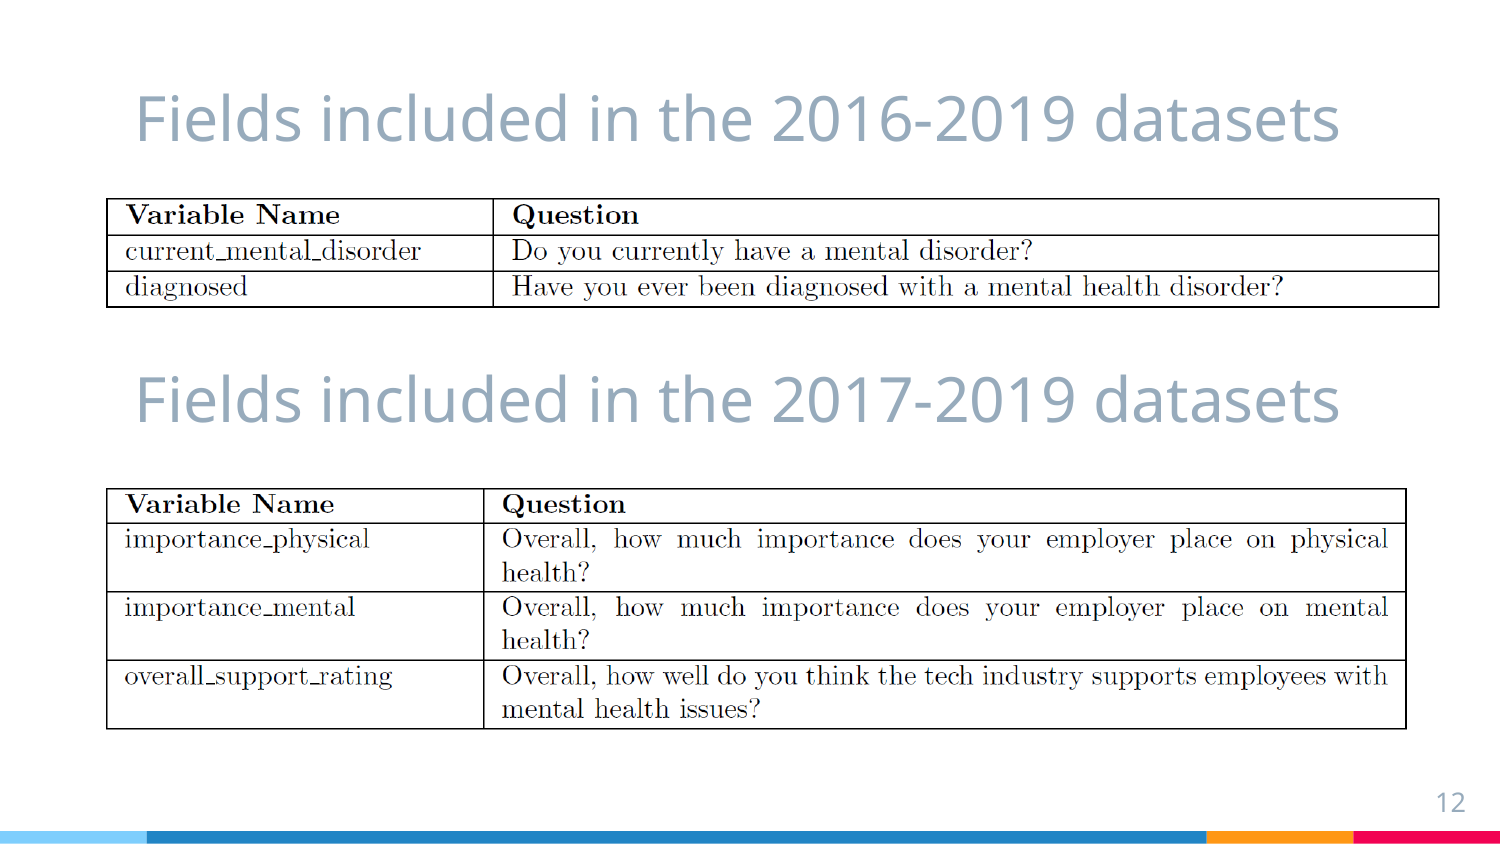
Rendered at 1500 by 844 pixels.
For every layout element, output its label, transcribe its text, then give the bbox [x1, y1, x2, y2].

title Fields included in the 2016-2019 datasets [118, 28, 1360, 169]
slide_number 12 [1391, 770, 1482, 822]
text_box Fields included in the 2017-2019 datasets [118, 321, 1360, 451]
picture [102, 190, 1443, 312]
picture [102, 480, 1410, 733]
